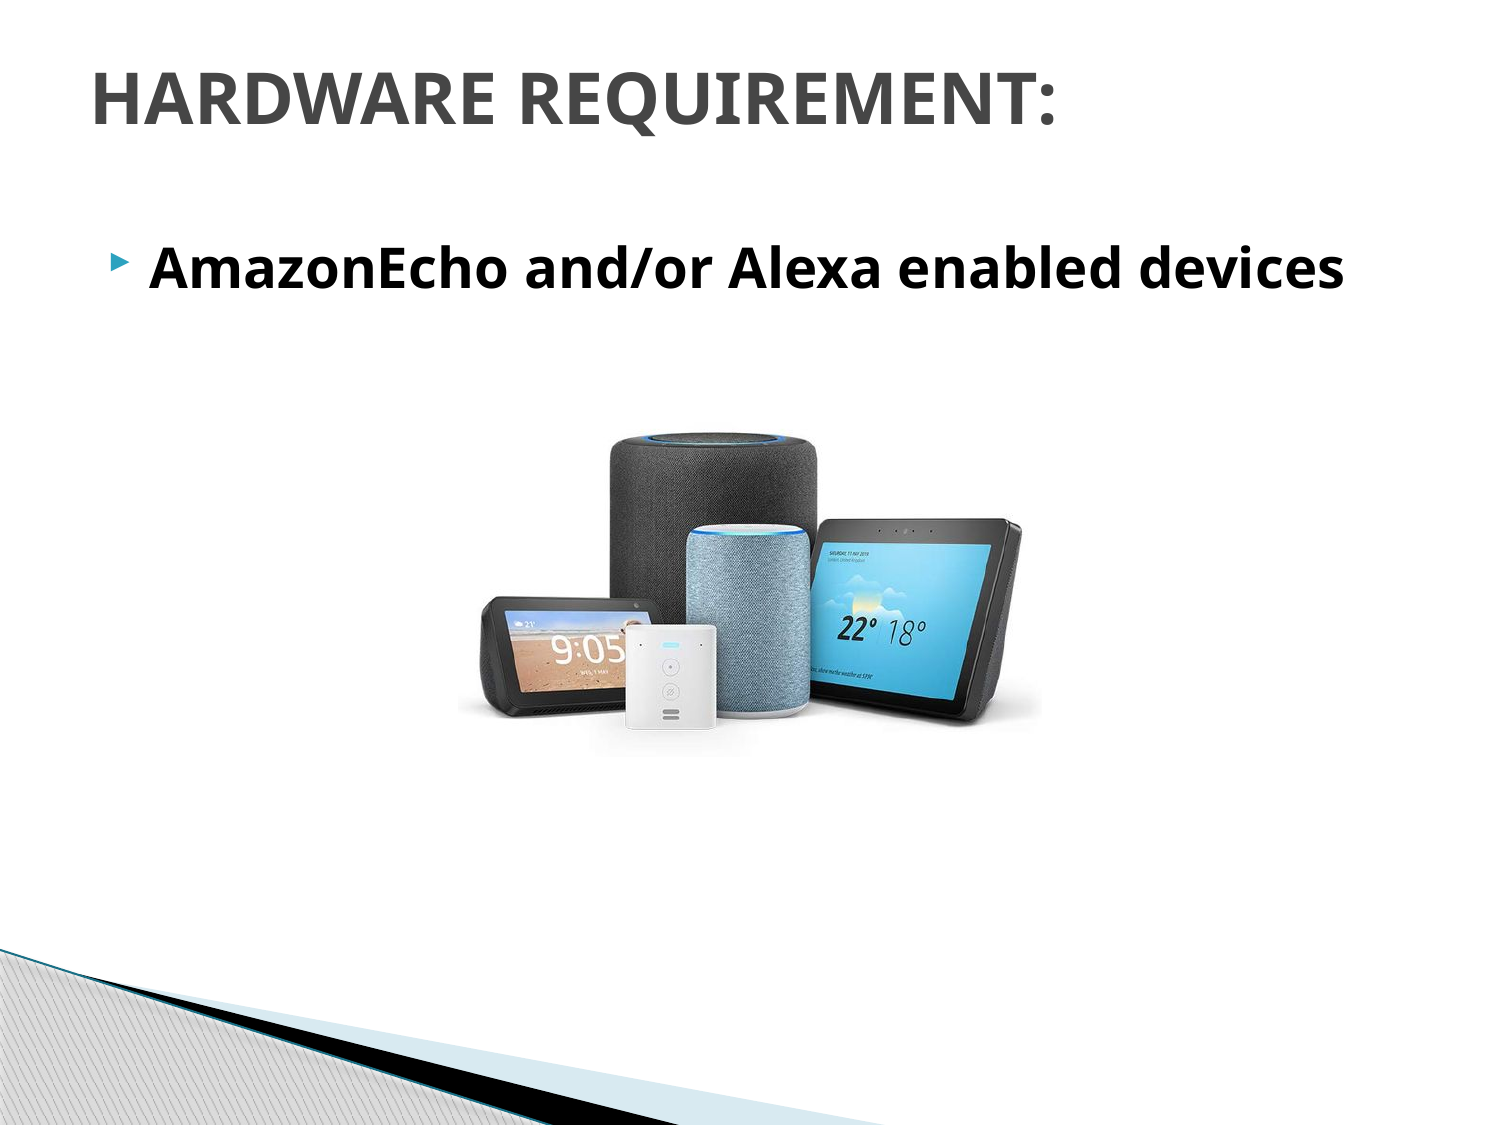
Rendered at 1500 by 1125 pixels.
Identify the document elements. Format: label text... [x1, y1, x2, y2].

list AmazonEcho and/or Alexa enabled devices [75, 233, 1425, 400]
picture [458, 368, 1042, 757]
title HARDWARE REQUIREMENT: [75, 45, 1425, 233]
